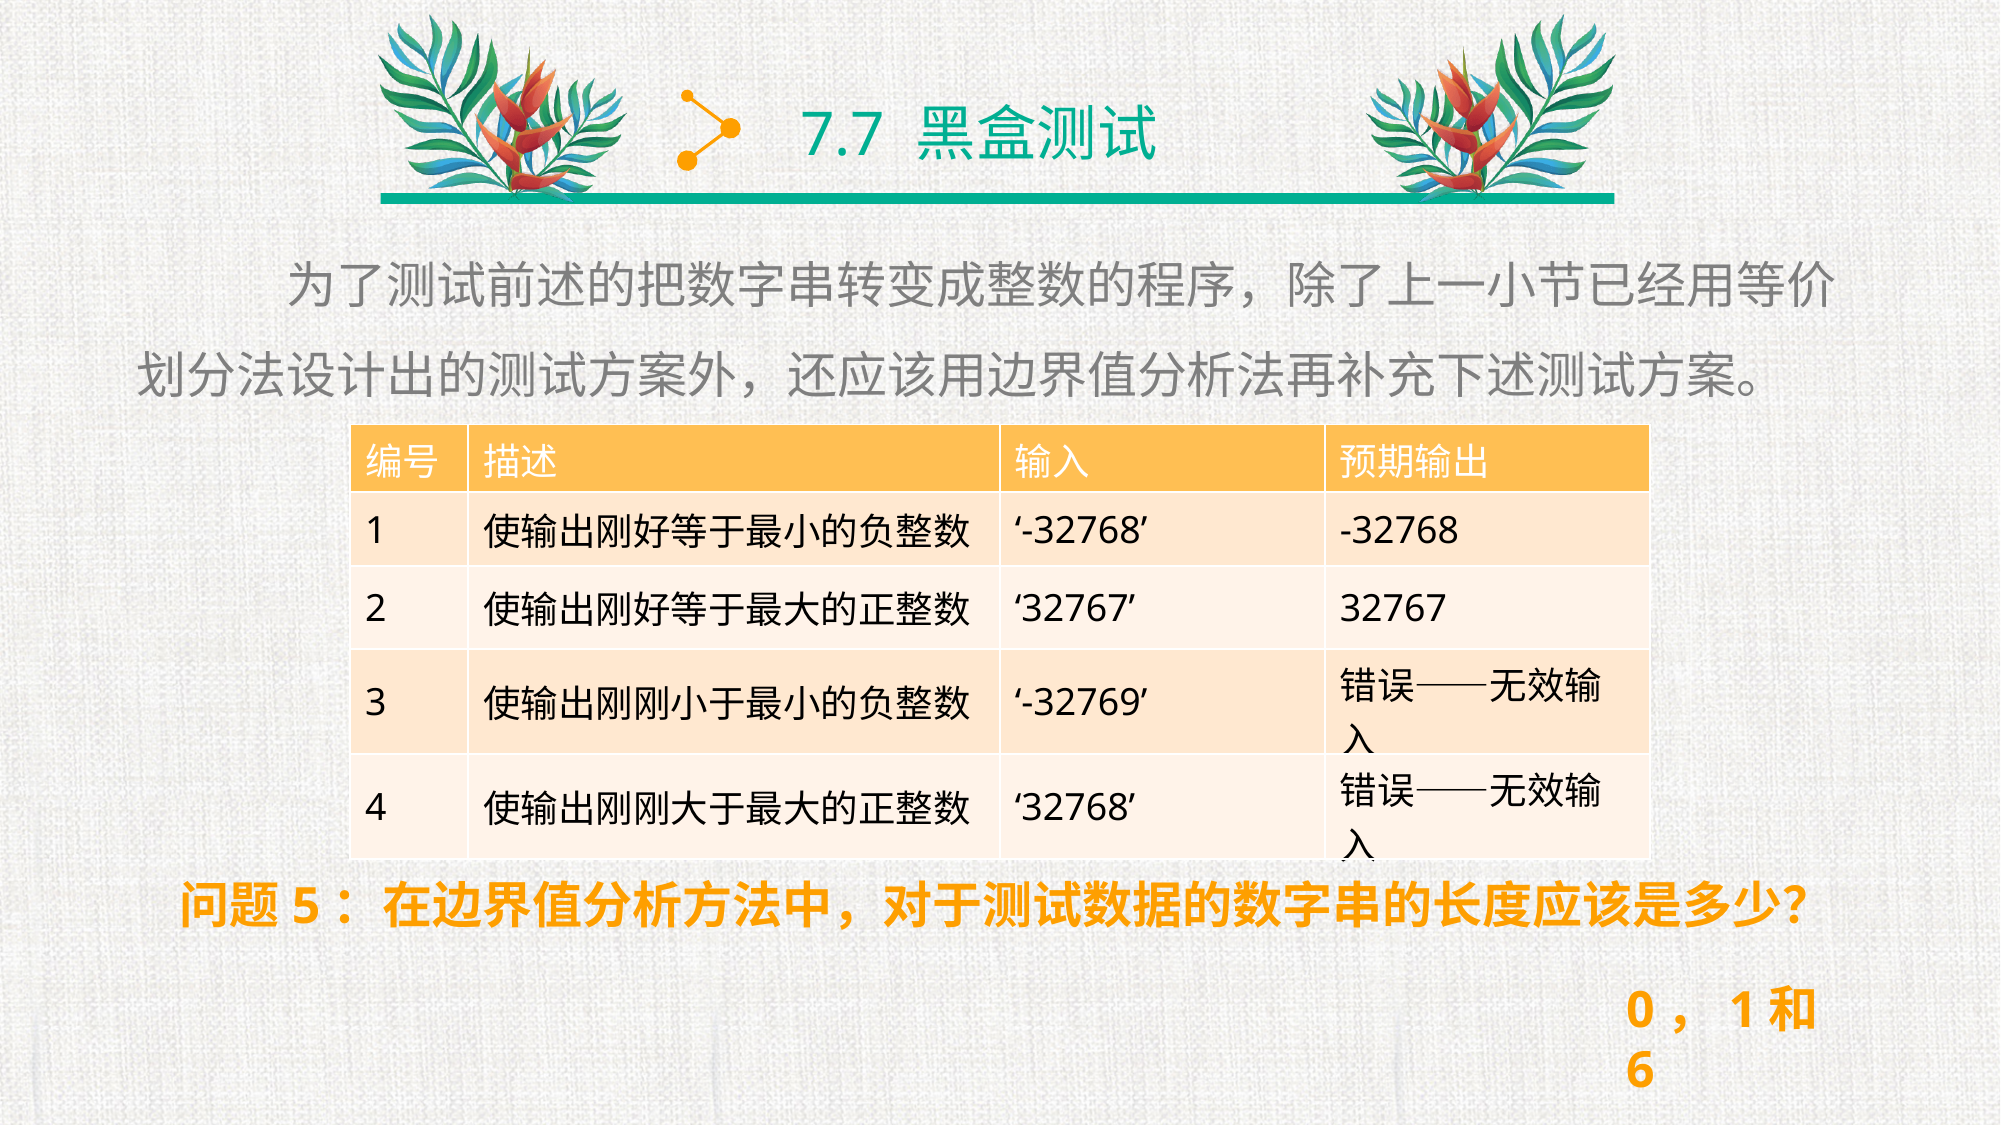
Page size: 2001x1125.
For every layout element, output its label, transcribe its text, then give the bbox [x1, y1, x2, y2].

table_cell 32767 [1326, 567, 1649, 648]
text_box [364, 0, 1628, 217]
table_header 描述 [469, 425, 999, 491]
table_cell 使输出刚刚大于最大的正整数 [469, 755, 999, 858]
table_cell 使输出刚刚小于最小的负整数 [469, 650, 999, 753]
table_cell 使输出刚好等于最大的正整数 [469, 567, 999, 648]
table_cell ‘32768’ [1001, 755, 1324, 858]
table_cell 1 [351, 493, 467, 565]
table_cell ‘32767’ [1001, 567, 1324, 648]
table_cell -32768 [1326, 493, 1649, 565]
text_box 为了测试前述的把数字串转变成整数的程序，除了上一小节已经用等价划分法设计出的测试方案外，还应该用边界值分析法再补充下述测试方案。 [122, 215, 1878, 411]
picture [0, 0, 2001, 1125]
table_header 预期输出 [1326, 425, 1649, 491]
table_cell 错误——无效输入 [1326, 650, 1649, 753]
table_cell 错误——无效输入 [1326, 755, 1649, 858]
table_cell 4 [351, 755, 467, 858]
table_cell 3 [351, 650, 467, 753]
text_box 问题5：在边界值分析方法中，对于测试数据的数字串的长度应该是多少？ [165, 866, 1859, 942]
table_cell 使输出刚好等于最小的负整数 [469, 493, 999, 565]
text_box 0，1和6 [1611, 969, 1859, 1105]
table_cell ‘-32768’ [1001, 493, 1324, 565]
table_header 编号 [351, 425, 467, 491]
table_cell 2 [351, 567, 467, 648]
table_cell ‘-32769’ [1001, 650, 1324, 753]
table_header 输入 [1001, 425, 1324, 491]
